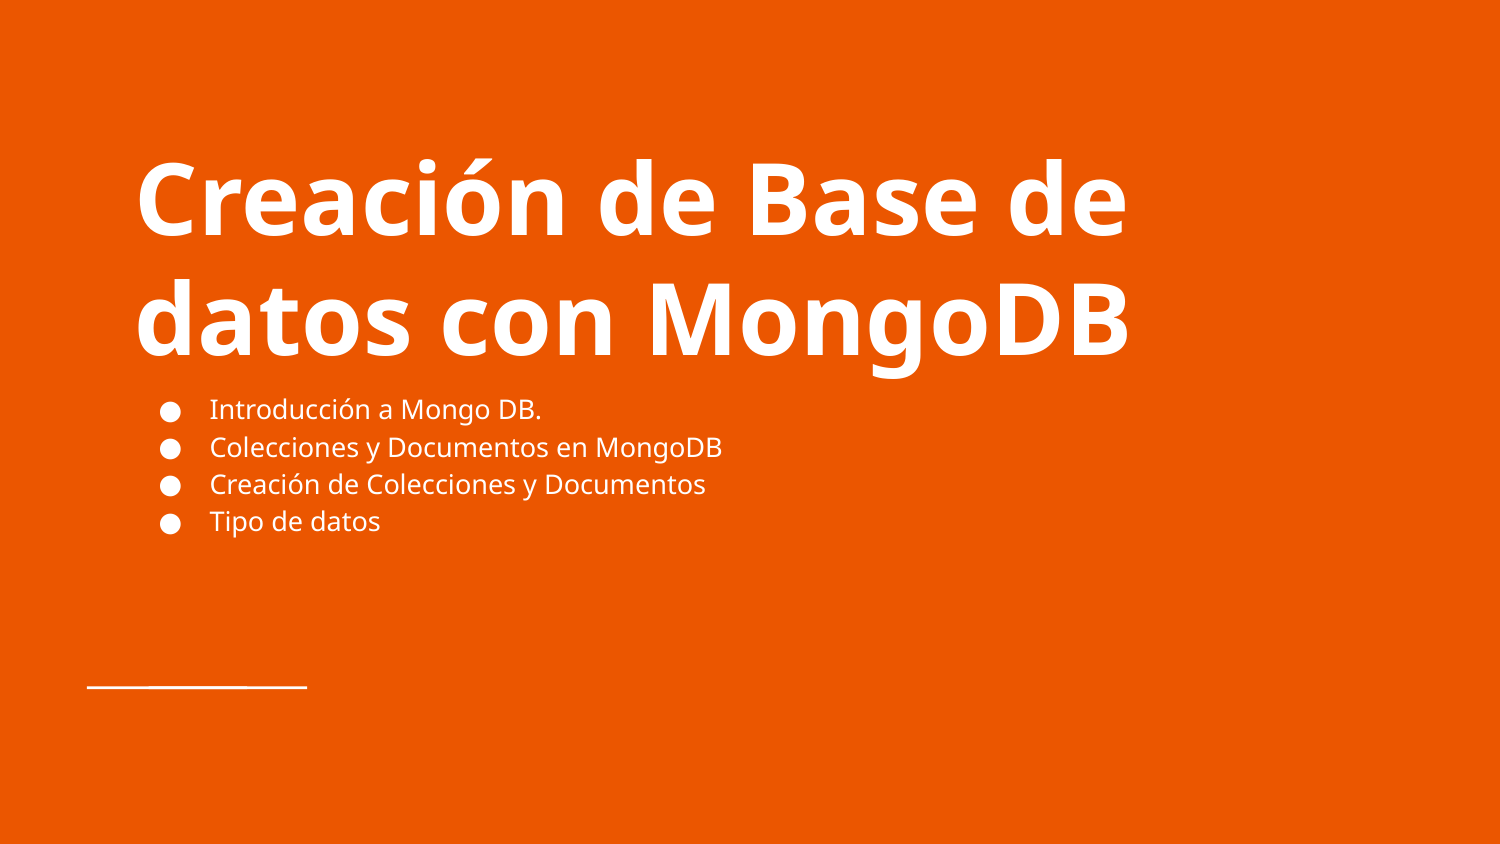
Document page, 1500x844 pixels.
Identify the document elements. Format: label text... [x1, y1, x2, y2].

list Introducción a Mongo DB. Colecciones y Documentos en MongoDB Creación de Colecciones y Documentos Tipo de datos [119, 372, 1381, 718]
title Creación de Base de datos con MongoDB [119, 120, 1381, 372]
